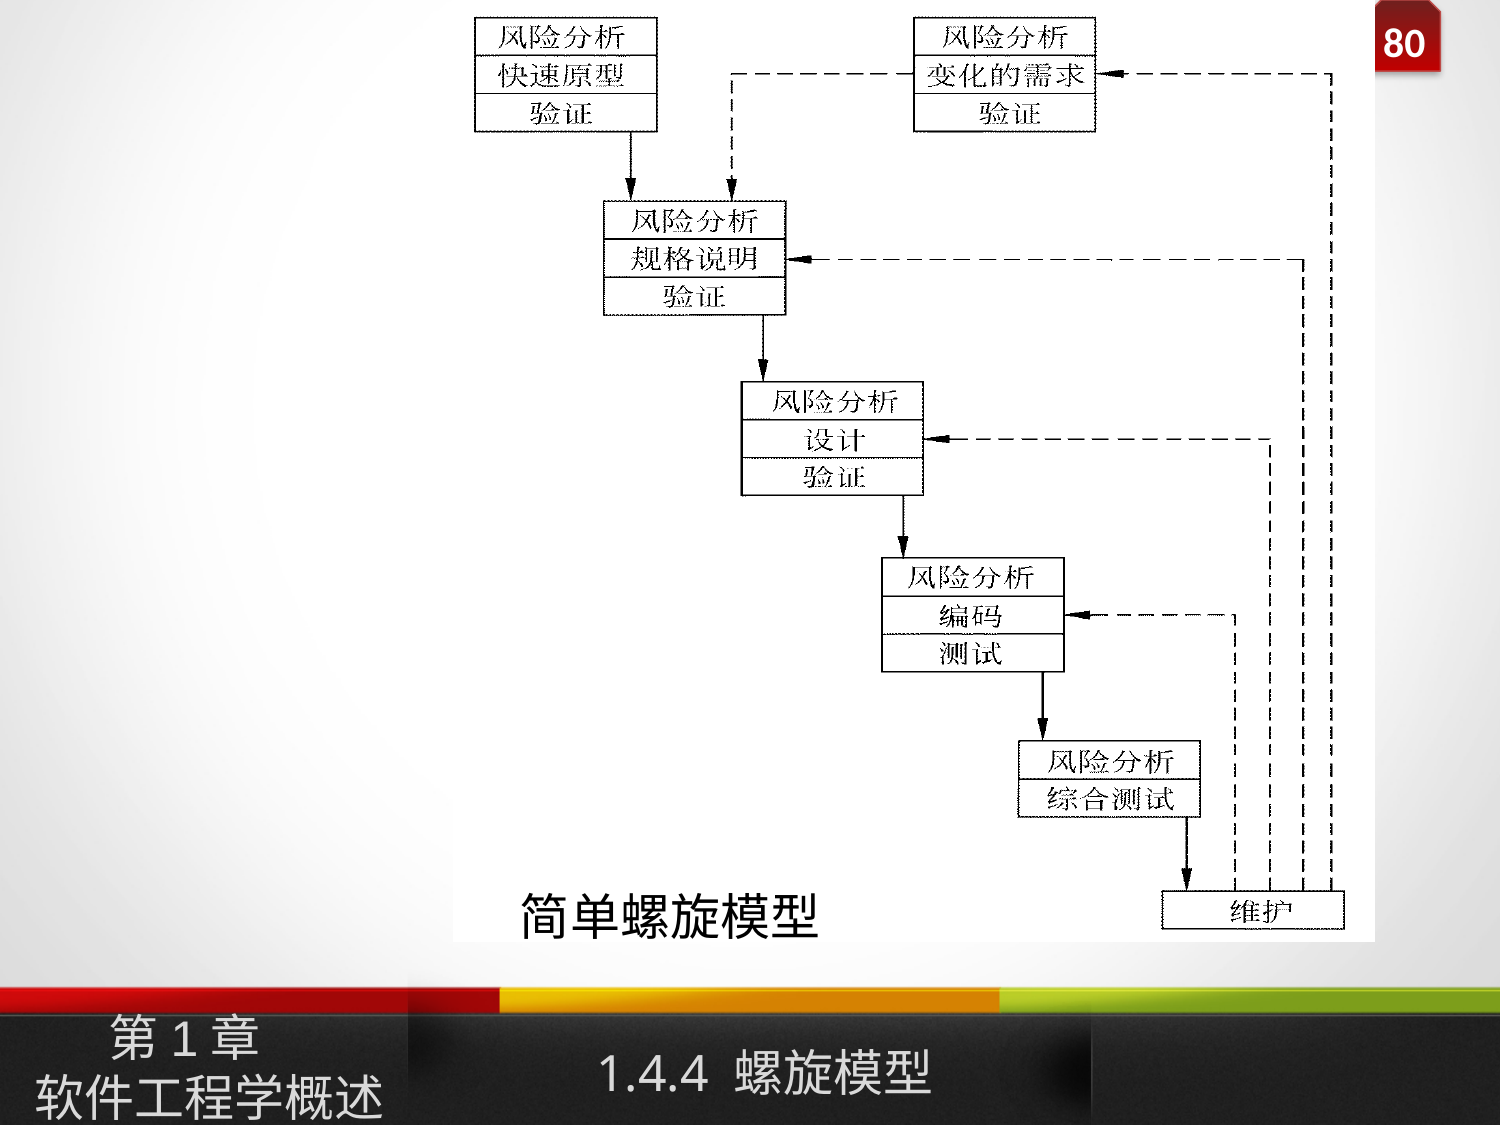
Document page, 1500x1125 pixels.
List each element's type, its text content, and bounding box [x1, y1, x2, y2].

text_box 1.4.4 螺旋模型 [458, 1032, 1073, 1111]
picture [0, 0, 1500, 1125]
